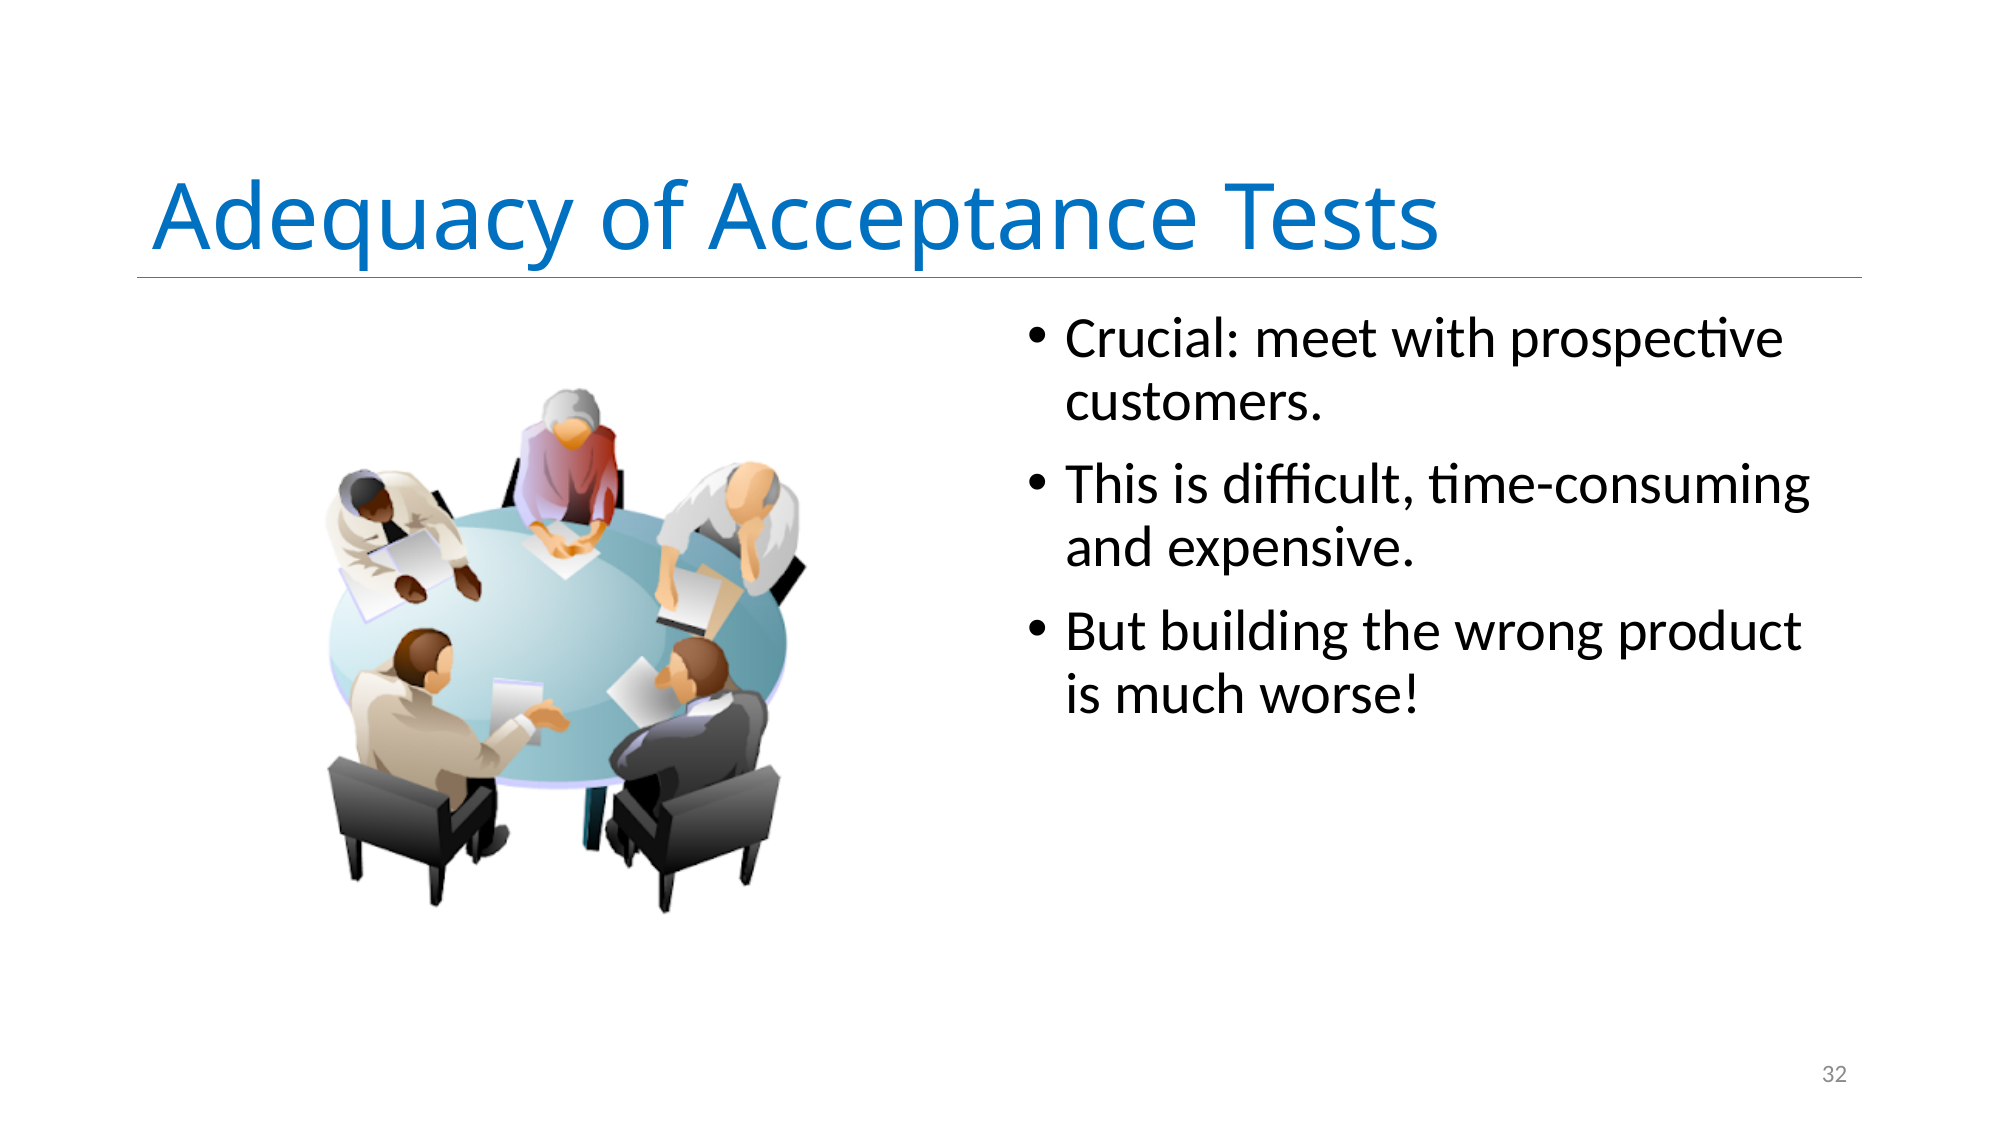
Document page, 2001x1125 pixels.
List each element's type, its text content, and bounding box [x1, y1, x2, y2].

title Adequacy of Acceptance Tests [137, 59, 1863, 278]
list Crucial: meet with prospective customers. This is difficult, time-consuming and expensive. But building the wrong product is much worse! [1012, 299, 1863, 1014]
picture [167, 299, 958, 1014]
slide_number 32 [1412, 1042, 1863, 1103]
